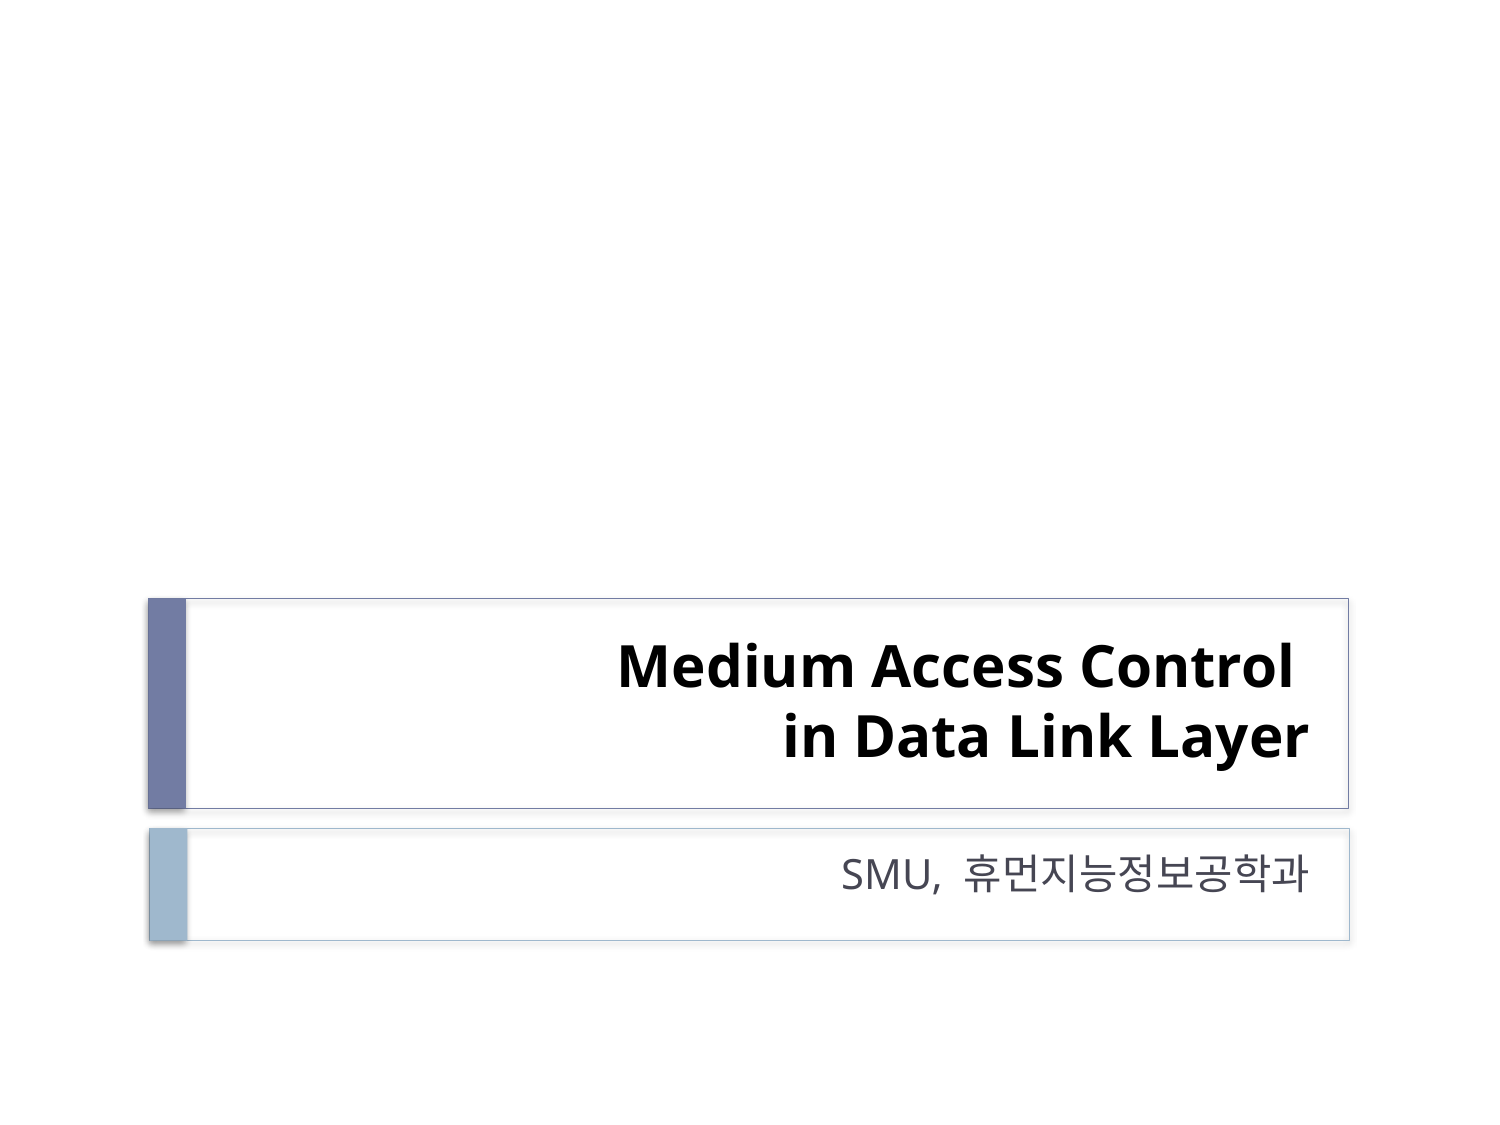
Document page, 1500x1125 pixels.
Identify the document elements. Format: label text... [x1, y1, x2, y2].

title Medium Access Control in Data Link Layer [200, 597, 1325, 800]
subtitle SMU, 휴먼지능정보공학과 [200, 840, 1325, 929]
